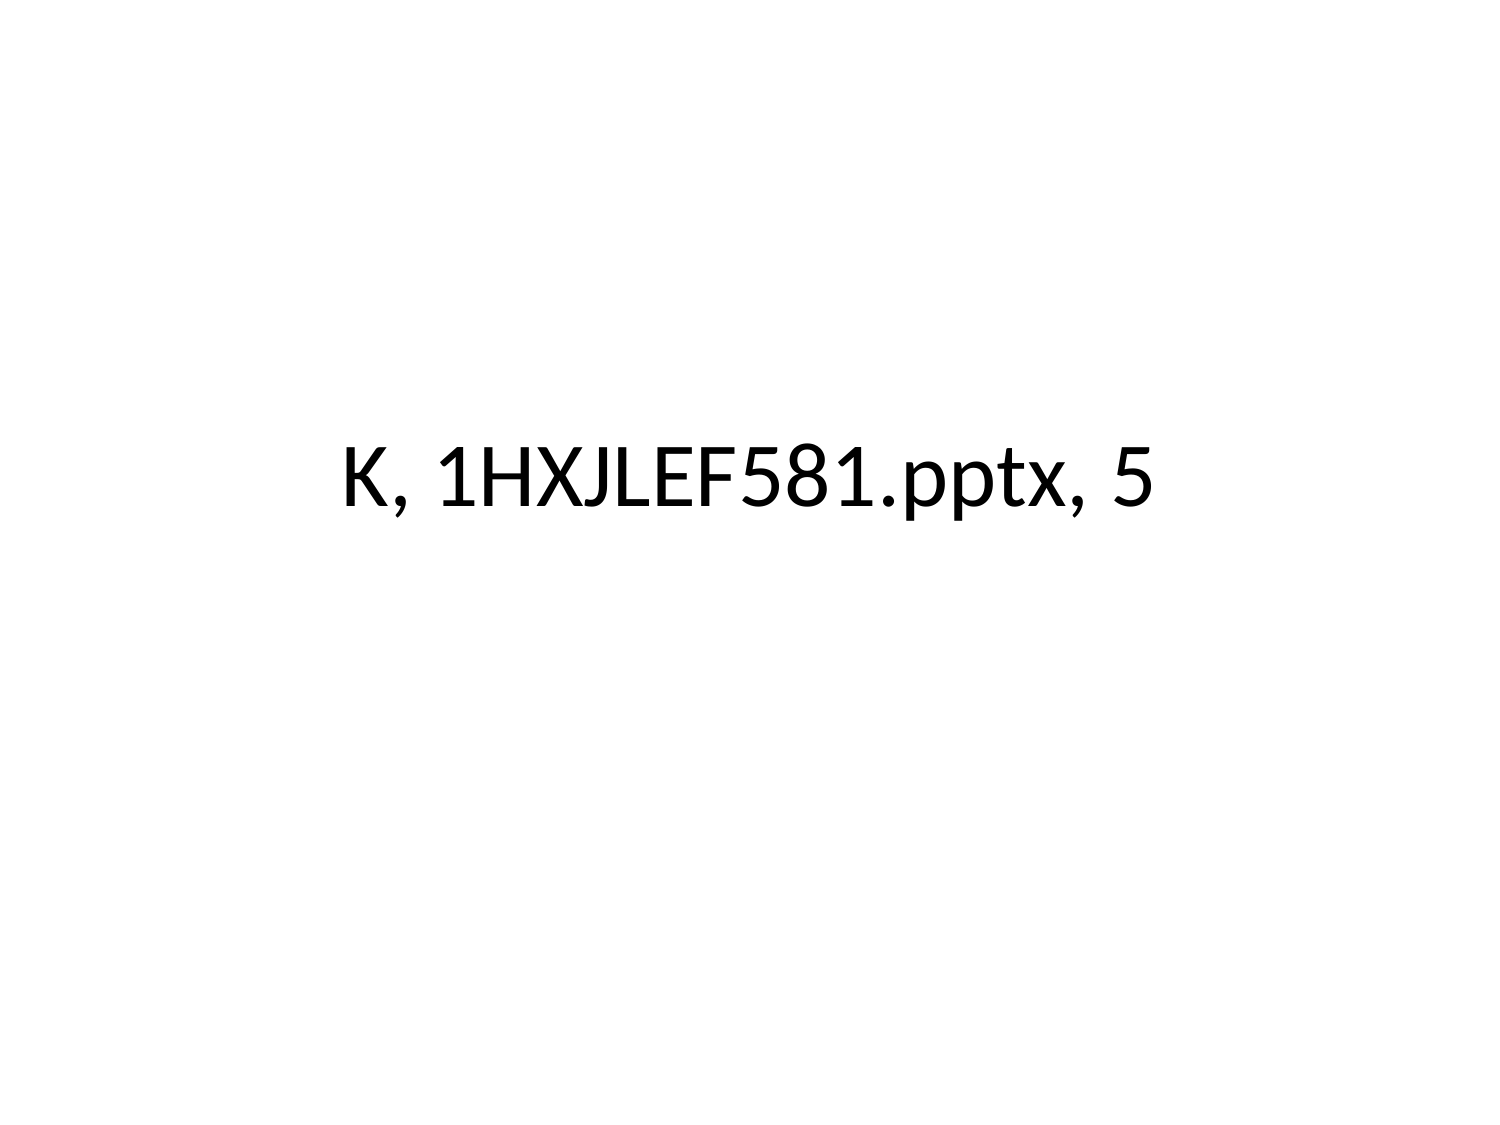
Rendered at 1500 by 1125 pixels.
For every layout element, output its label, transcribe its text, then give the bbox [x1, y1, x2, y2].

title K, 1HXJLEF581.pptx, 5 [112, 349, 1388, 591]
